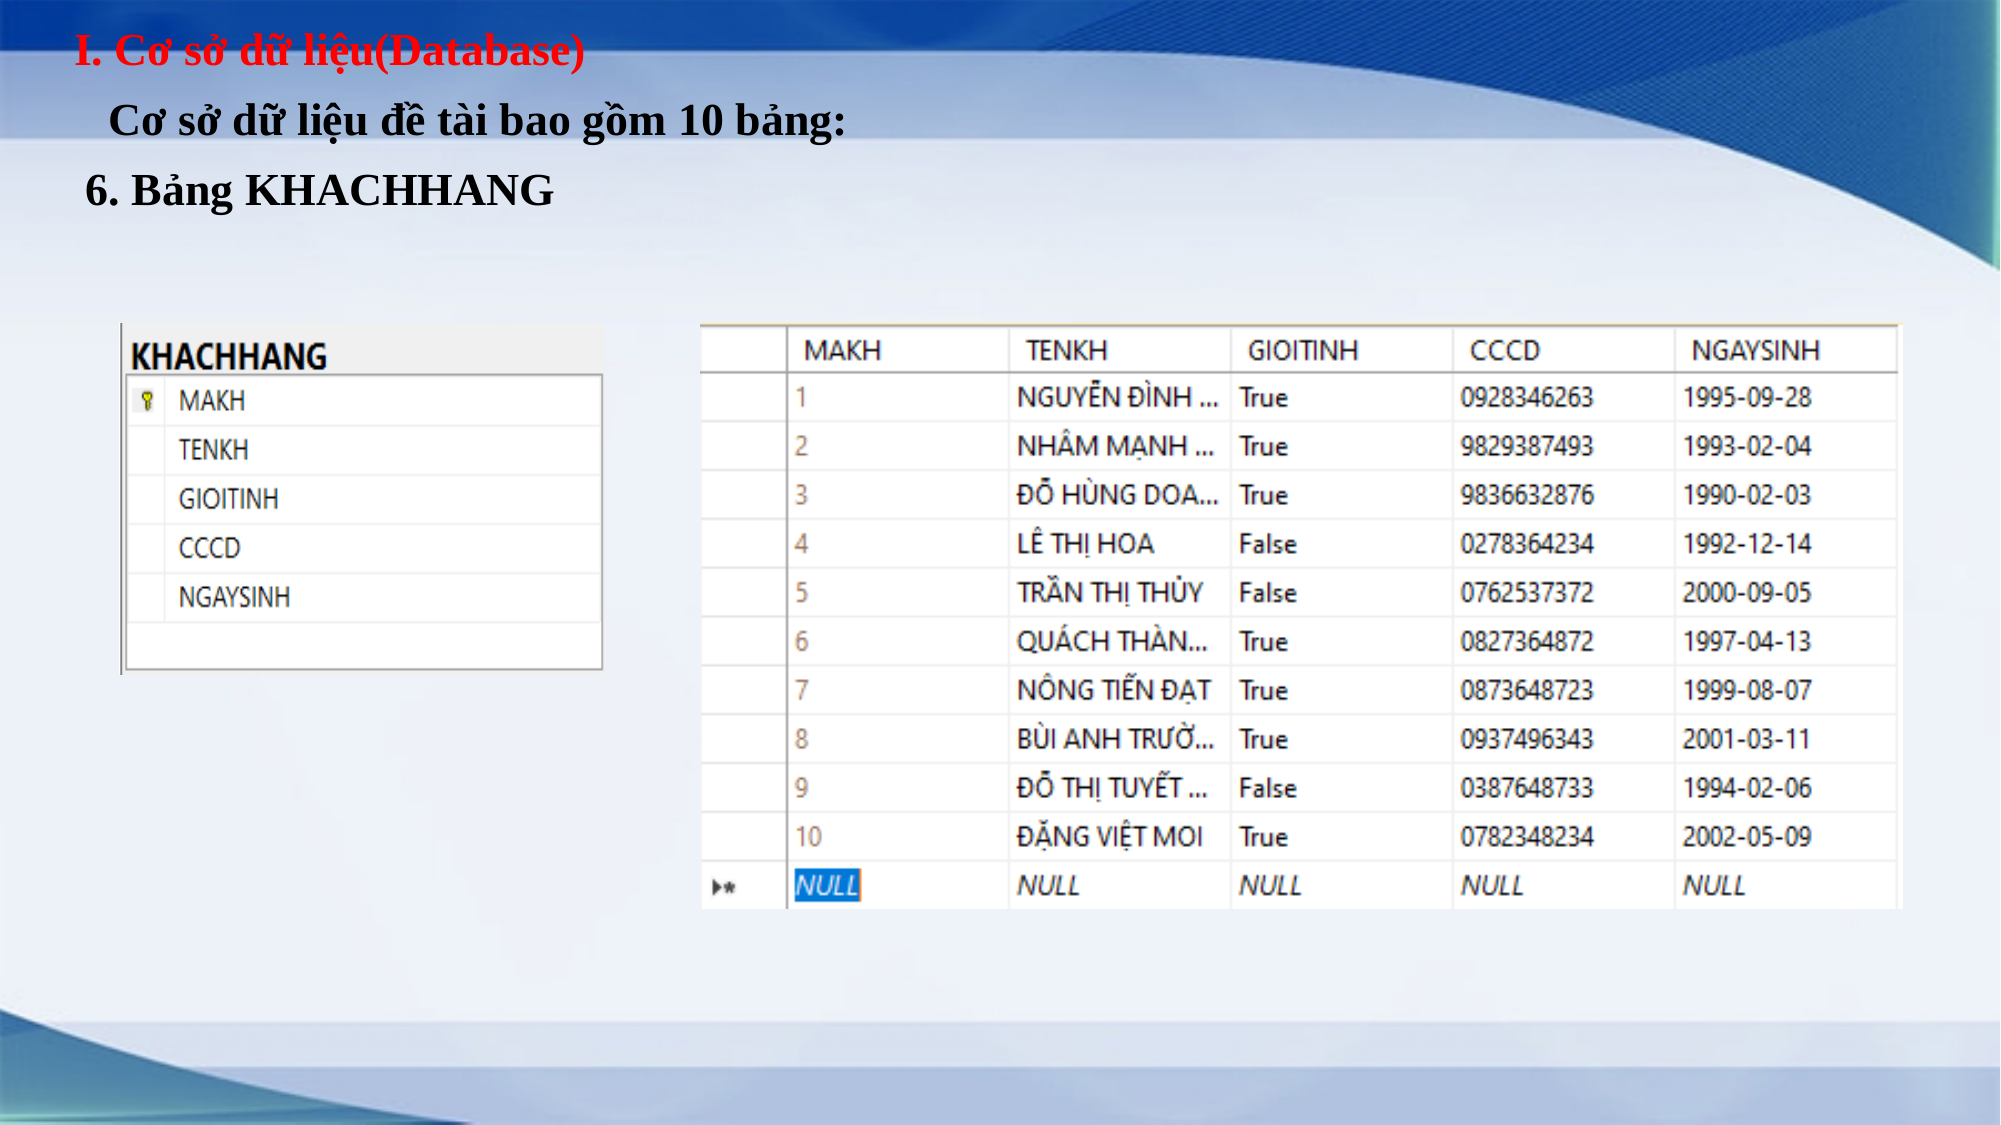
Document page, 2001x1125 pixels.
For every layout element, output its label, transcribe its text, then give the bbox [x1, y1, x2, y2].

list I. Cơ sở dữ liệu(Database) Cơ sở dữ liệu đề tài bao gồm 10 bảng: 6. Bảng KHACHHANG [59, 17, 1919, 1089]
picture [0, 0, 2001, 1125]
